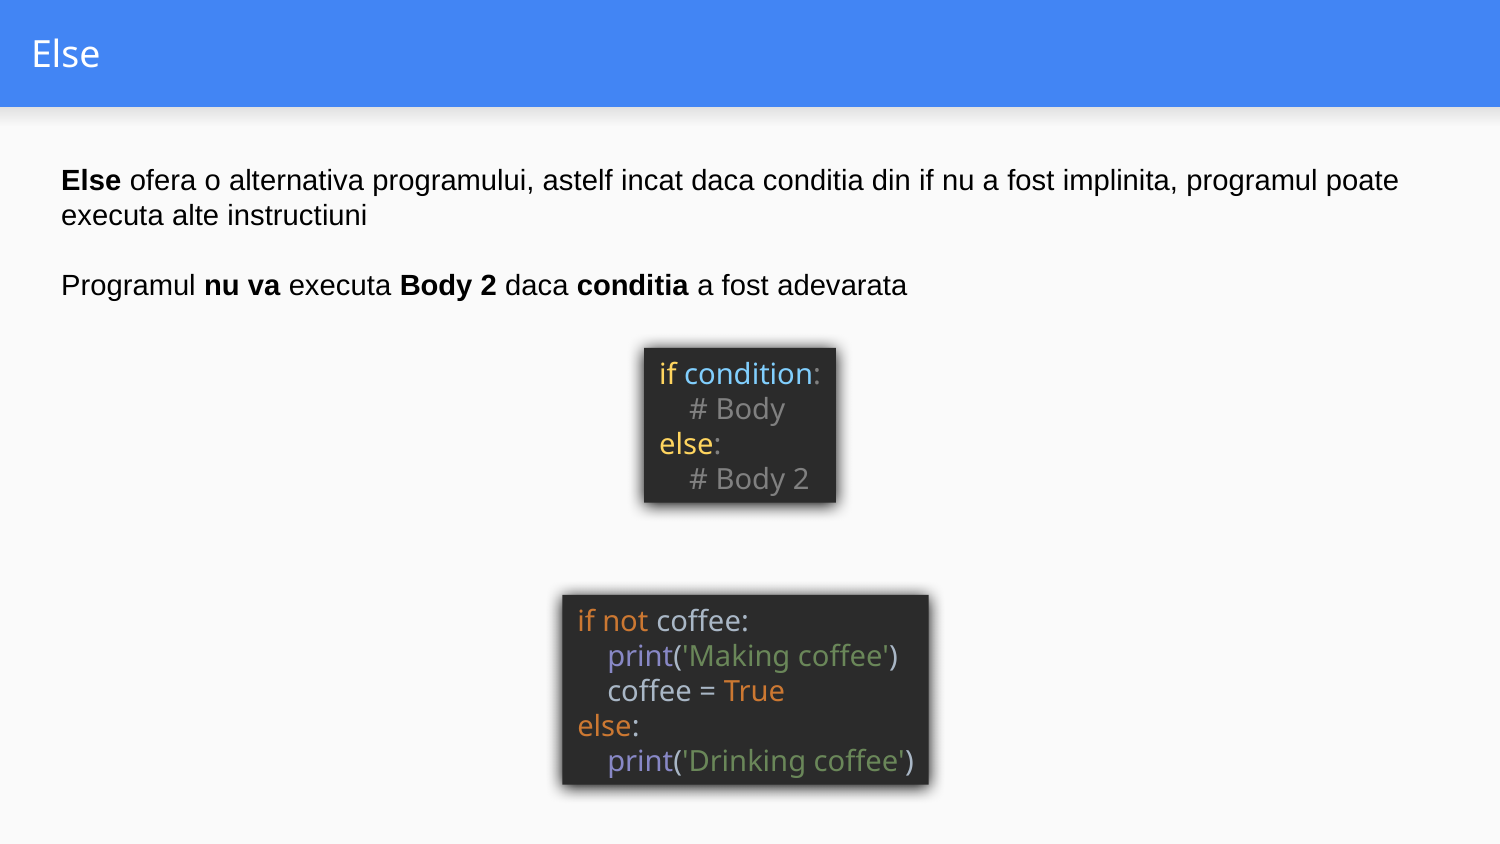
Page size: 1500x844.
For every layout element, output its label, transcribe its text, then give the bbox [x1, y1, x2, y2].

text_box Else ofera o alternativa programului, astelf incat daca conditia din if nu a fost implinita, programul poate executa alte instructiuni Programul nu va executa Body 2 daca conditia a fost adevarata [46, 153, 1465, 309]
text_box if not coffee: print('Making coffee') coffee = True else: print('Drinking coffee') [562, 594, 929, 785]
text_box if condition: # Body else: # Body 2 [644, 347, 836, 503]
title Else [16, 2, 1464, 102]
